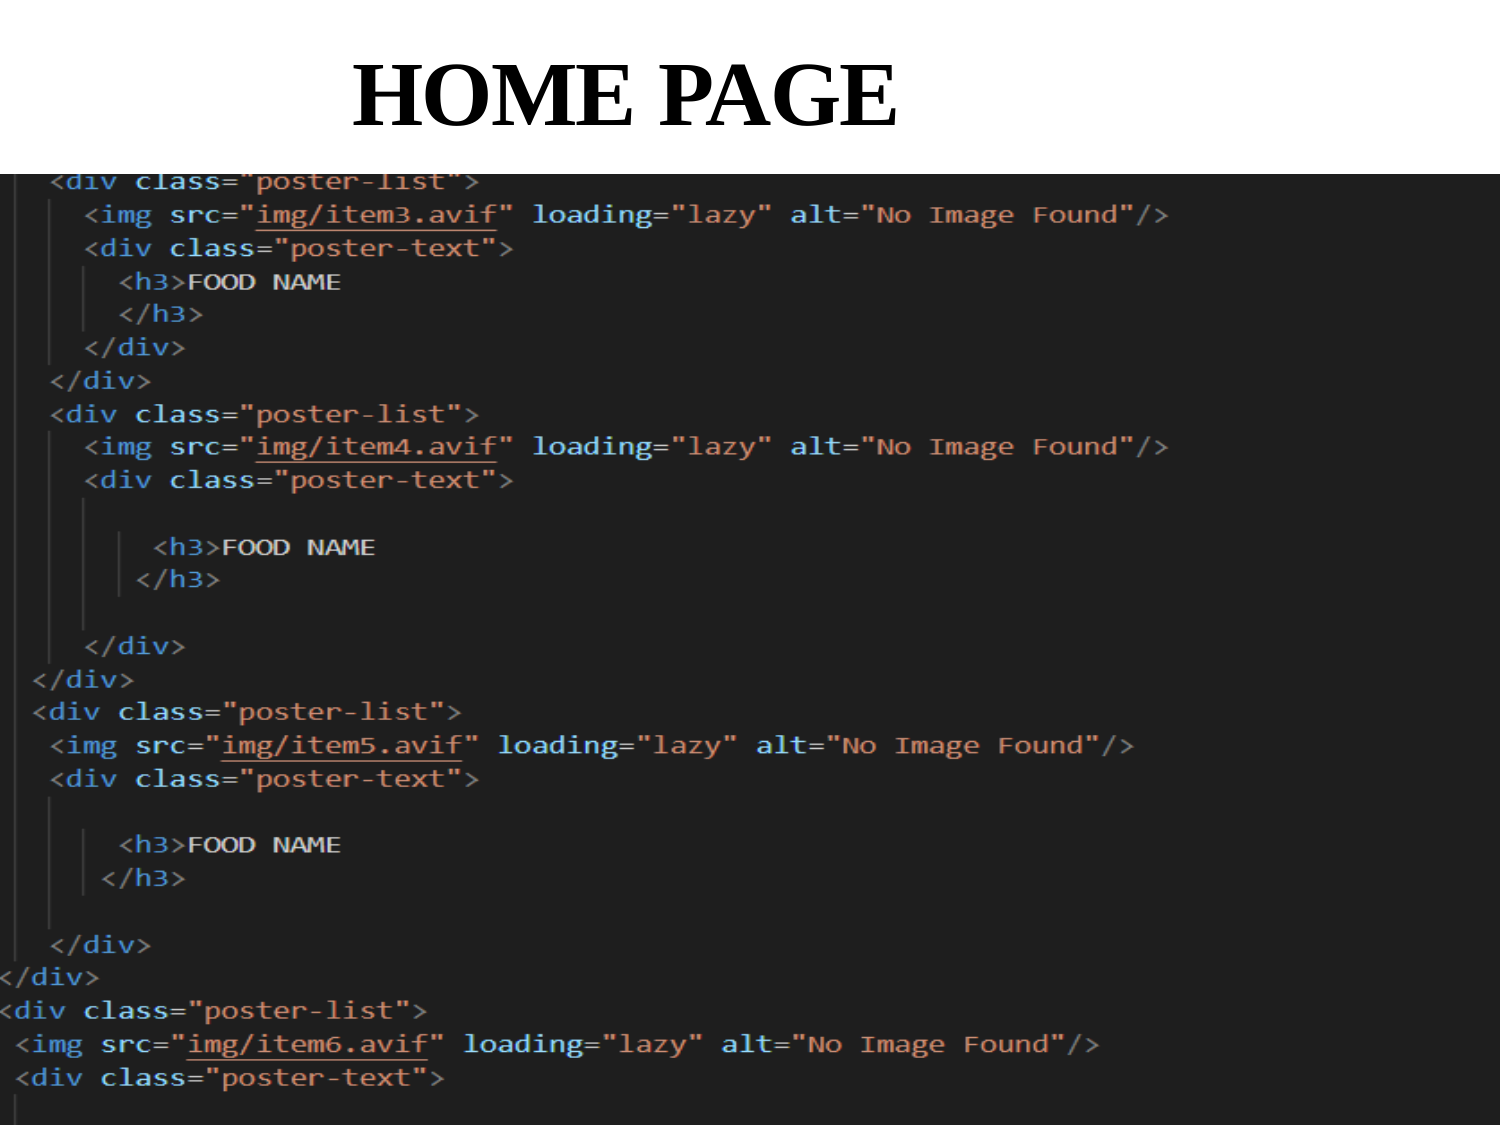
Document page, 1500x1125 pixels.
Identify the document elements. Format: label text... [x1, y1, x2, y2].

picture [0, 174, 1500, 1125]
title HOME PAGE [350, 31, 1158, 173]
